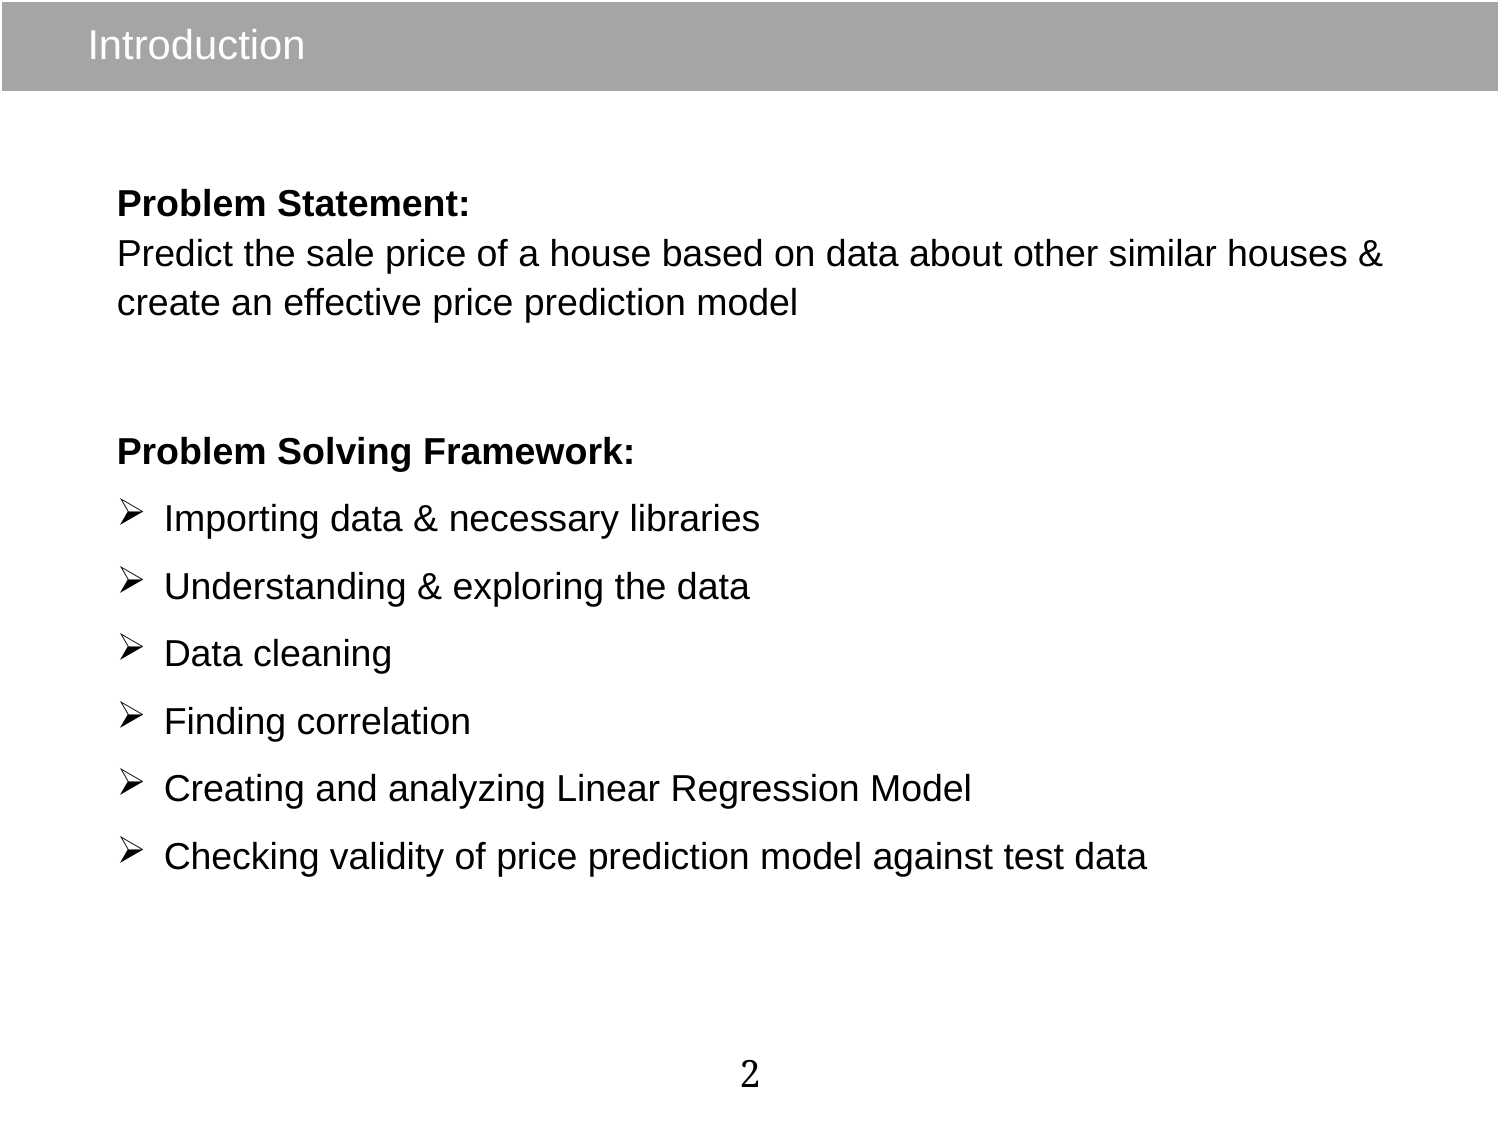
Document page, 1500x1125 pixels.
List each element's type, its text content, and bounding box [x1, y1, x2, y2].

title Introduction [79, 2, 1231, 91]
slide_number 2 [730, 1042, 769, 1125]
list Problem Statement: Predict the sale price of a house based on data about other similar houses & create an effective price prediction model Problem Solving Framework: Importing data & necessary libraries Understanding & exploring the data Data cleaning Finding correlation Creating and analyzing Linear Regression Model Checking validity of price prediction model against test data [109, 167, 1411, 987]
